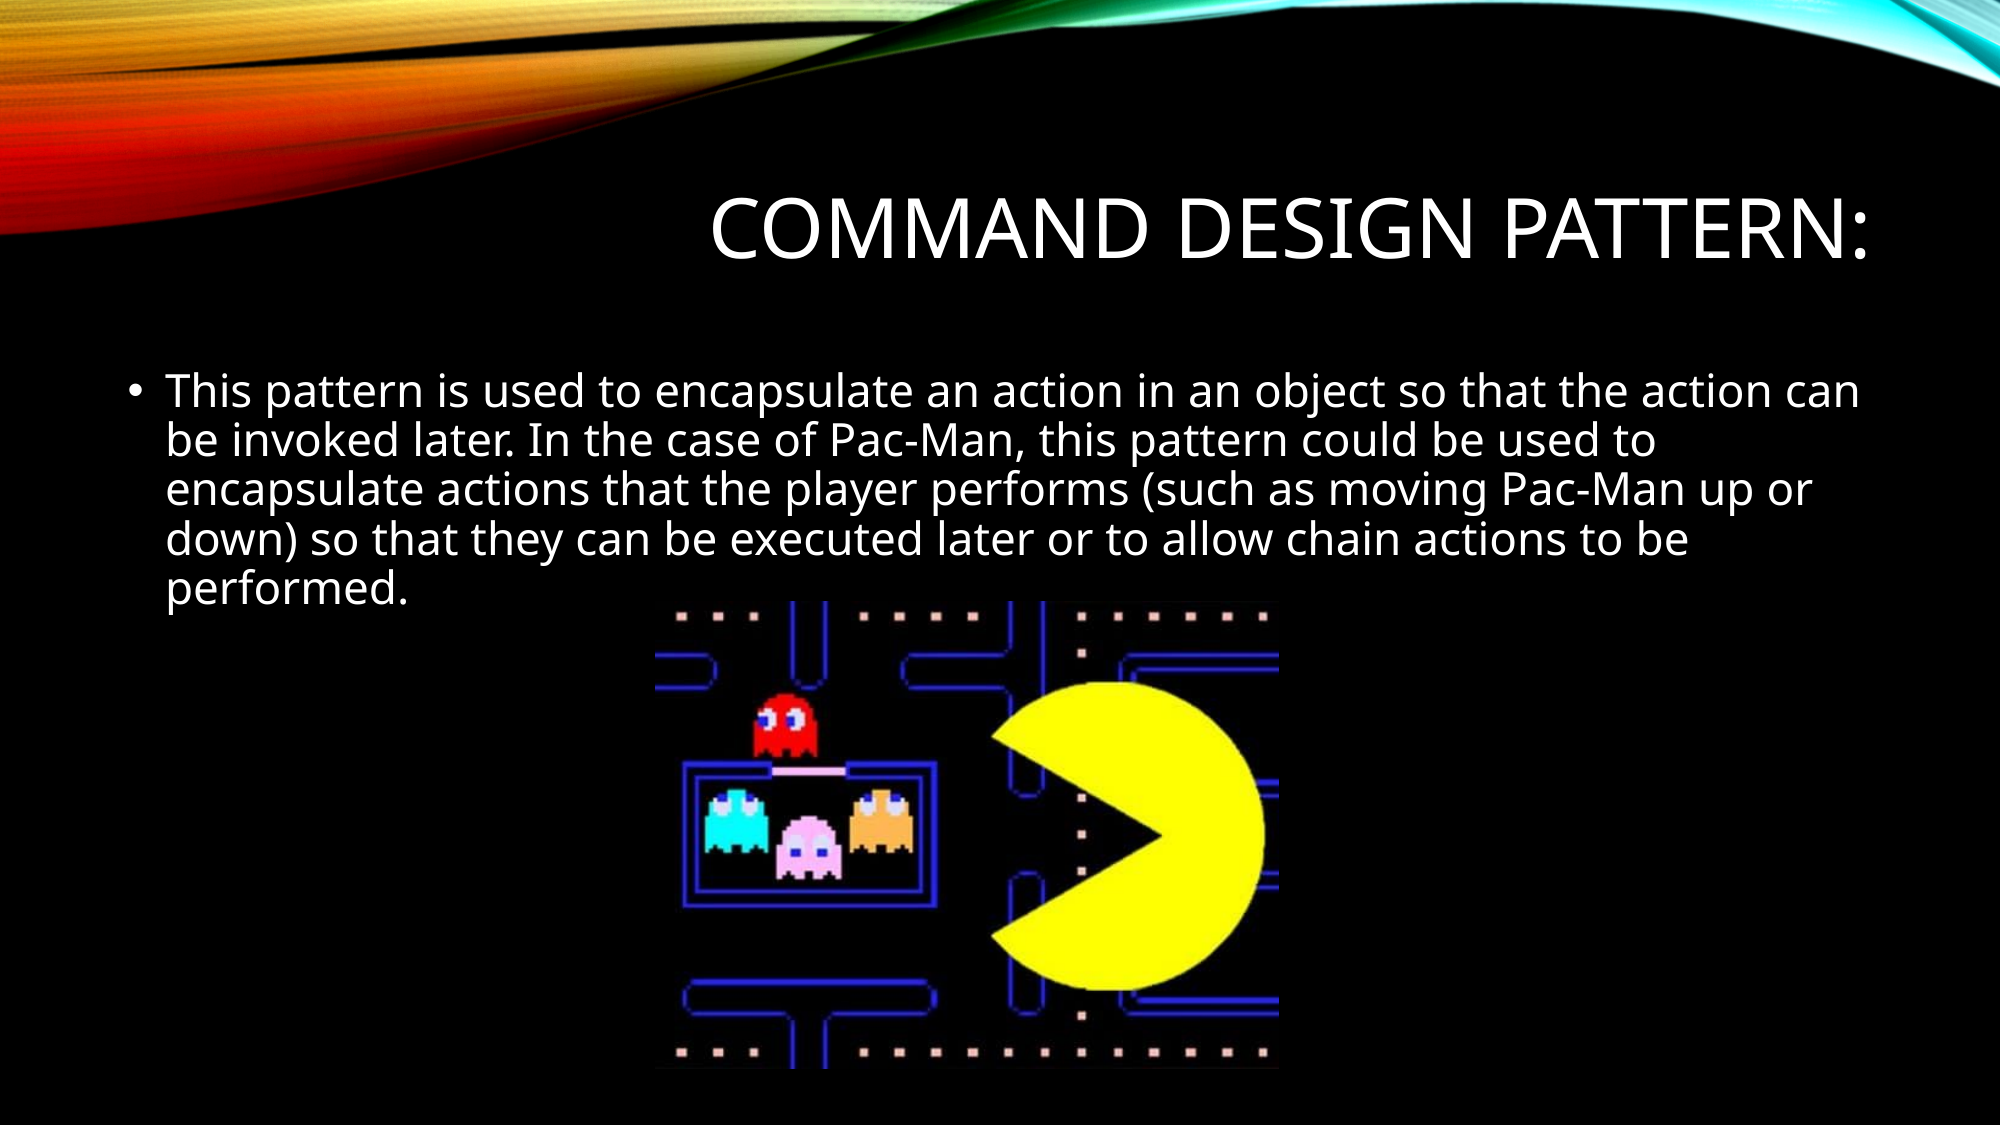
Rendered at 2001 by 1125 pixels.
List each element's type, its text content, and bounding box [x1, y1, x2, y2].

list This pattern is used to encapsulate an action in an object so that the action can be invoked later. In the case of Pac-Man, this pattern could be used to encapsulate actions that the player performs (such as moving Pac-Man up or down) so that they can be executed later or to allow chain actions to be performed. [112, 360, 1888, 1021]
title Command design pattern: [474, 125, 1888, 338]
picture [654, 601, 1279, 1069]
picture [0, 0, 2000, 237]
